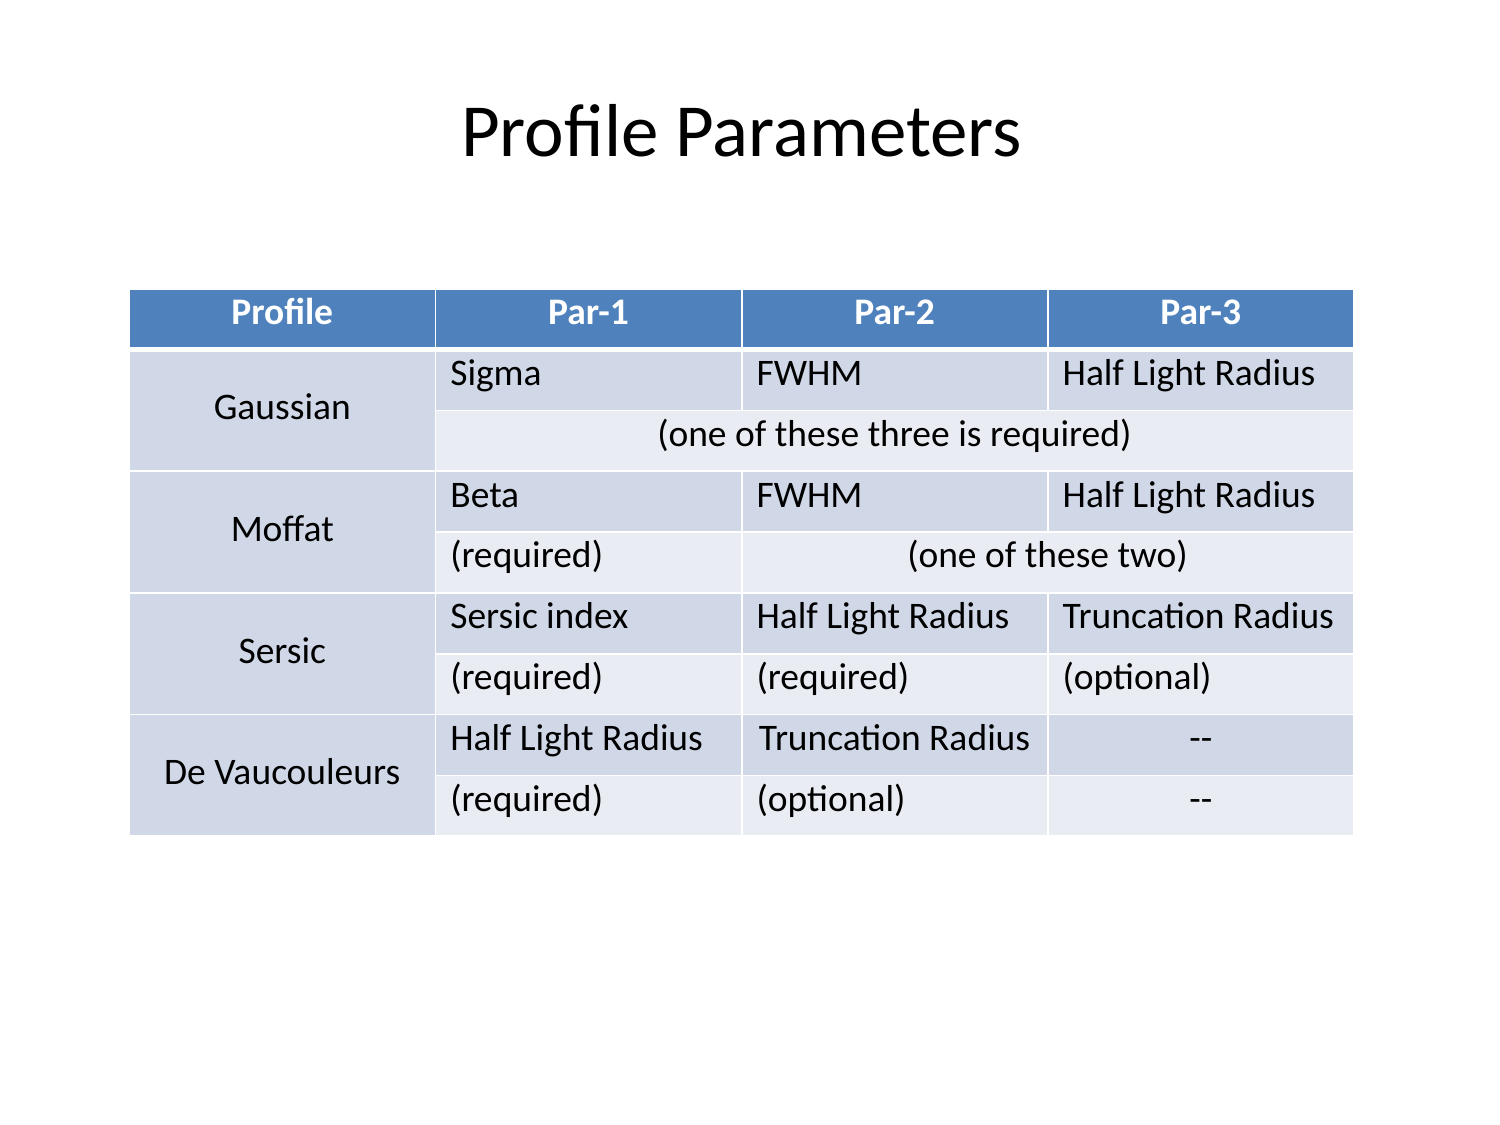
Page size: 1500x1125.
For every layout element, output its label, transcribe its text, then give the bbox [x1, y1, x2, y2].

table_cell FWHM [743, 472, 1047, 531]
table_header Par-1 [436, 290, 741, 347]
table_cell Truncation Radius [743, 715, 1047, 775]
table_cell (one of these three is required) [436, 411, 1353, 470]
table_cell (required) [743, 655, 1047, 714]
table_header Par-3 [1049, 290, 1353, 347]
table_cell Gaussian [130, 352, 435, 470]
table_cell Beta [436, 472, 741, 531]
table_cell Moffat [130, 472, 435, 592]
table_cell (optional) [743, 776, 1047, 835]
table_header Profile [130, 290, 435, 347]
table_cell FWHM [743, 352, 1047, 410]
table_cell De Vaucouleurs [130, 715, 435, 835]
table_cell Half Light Radius [436, 715, 741, 775]
table_cell (required) [436, 655, 741, 714]
text_box Profile Parameters [446, 73, 1037, 179]
table_cell (required) [436, 533, 741, 592]
table_cell Sigma [436, 352, 741, 410]
table_cell Truncation Radius [1049, 594, 1353, 653]
table_cell Half Light Radius [743, 594, 1047, 653]
table_cell Half Light Radius [1049, 352, 1353, 410]
table_cell Half Light Radius [1049, 472, 1353, 531]
table_cell (required) [436, 776, 741, 835]
table_cell Sersic index [436, 594, 741, 653]
table_cell (optional) [1049, 655, 1353, 714]
table_cell Sersic [130, 594, 435, 714]
table_header Par-2 [743, 290, 1047, 347]
table_cell -- [1049, 776, 1353, 835]
table_cell (one of these two) [743, 533, 1353, 592]
table_cell -- [1049, 715, 1353, 775]
